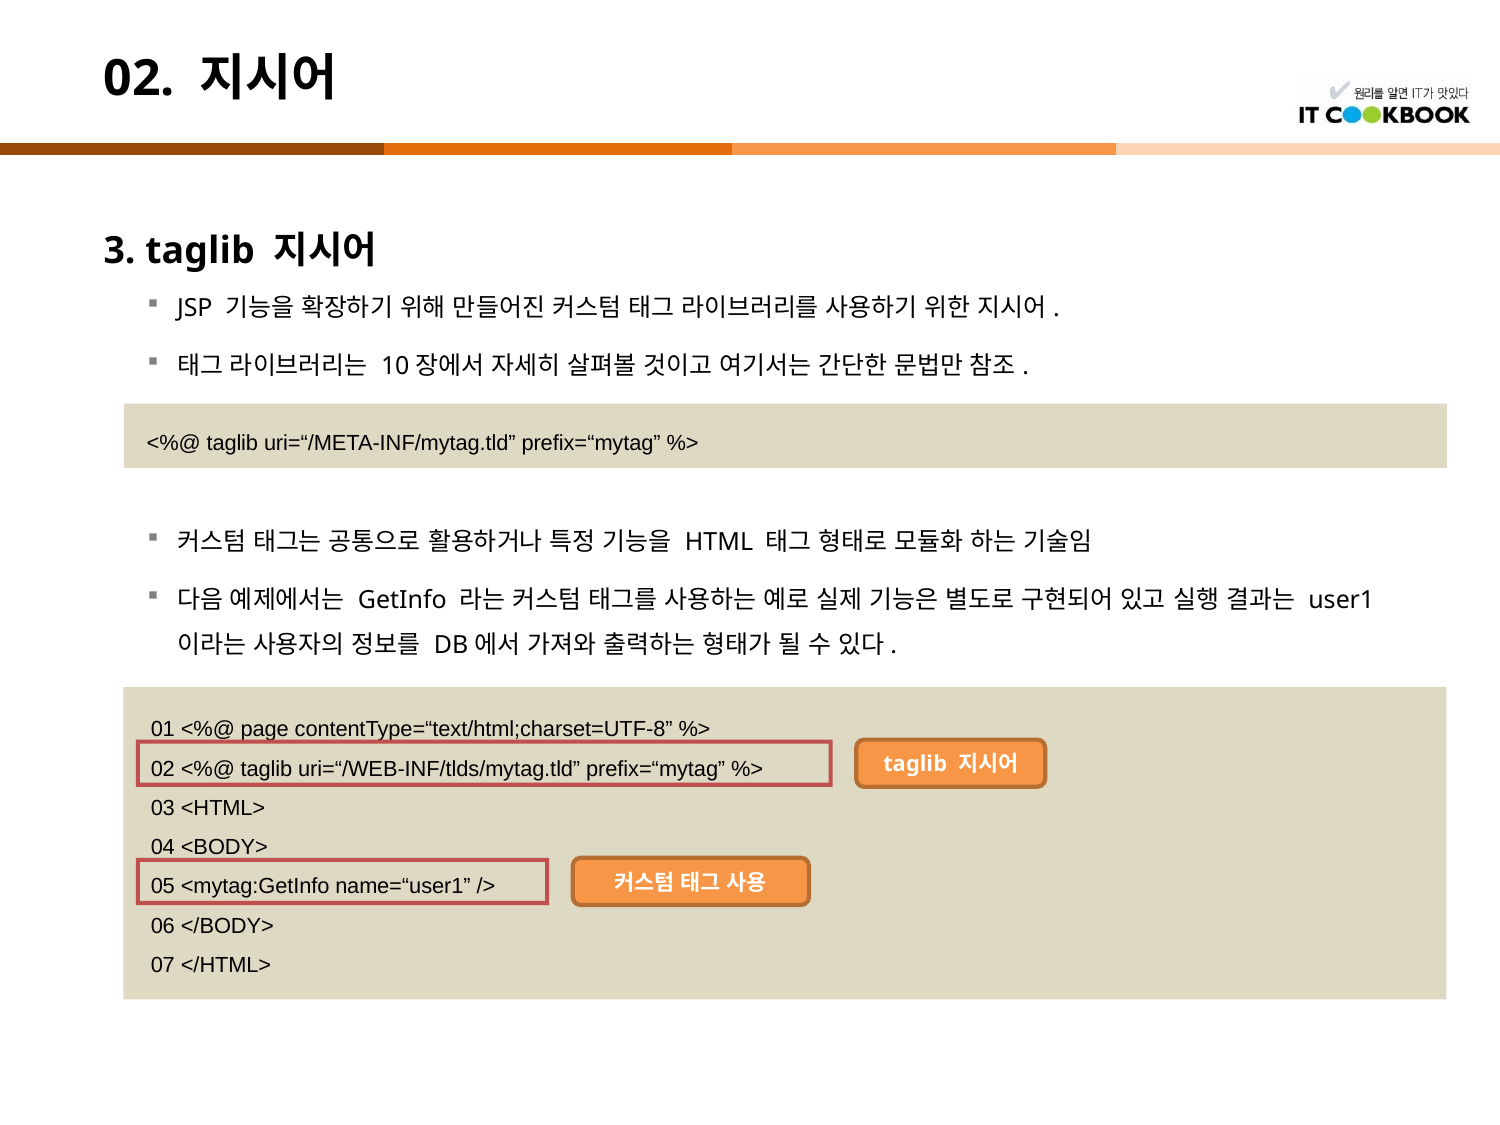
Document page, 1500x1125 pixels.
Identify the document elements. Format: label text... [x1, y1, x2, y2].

title 02. 지시어 [88, 30, 1330, 121]
text_box [134, 856, 551, 907]
list 3. taglib 지시어 JSP 기능을 확장하기 위해 만들어진 커스텀 태그 라이브러리를 사용하기 위한 지시어. 태그 라이브러리는 10장에서 자세히 살펴볼 것이고 여기서는 간단한 문법만 참조. 커스텀 태그는 공통으로 활용하거나 특정 기능을 HTML 태그 형태로 모듈화 하는 기술임 다음 예제에서는 GetInfo 라는 커스텀 태그를 사용하는 예로 실제 기능은 별도로 구현되어 있고 실행 결과는 user1 이라는 사용자의 정보를 DB에서 가져와 출력하는 형태가 될 수 있다. [88, 196, 1436, 1083]
text_box taglib 지시어 [854, 737, 1048, 789]
text_box [121, 685, 1448, 1002]
picture [1295, 78, 1473, 125]
text_box 커스텀 태그 사용 [570, 855, 812, 908]
text_box [134, 738, 835, 789]
text_box [122, 401, 1449, 470]
text_box <%@ taglib uri=“/META-INF/mytag.tld” prefix=“mytag” %> [131, 408, 904, 463]
text_box 01 <%@ page contentType=“text/html;charset=UTF-8” %> 02 <%@ taglib uri=“/WEB-INF/tlds/mytag.tld” prefix=“mytag” %> 03 <HTML> 04 <BODY> 05 <mytag:GetInfo name=“user1” /> 06 </BODY> 07 </HTML> [135, 694, 908, 985]
